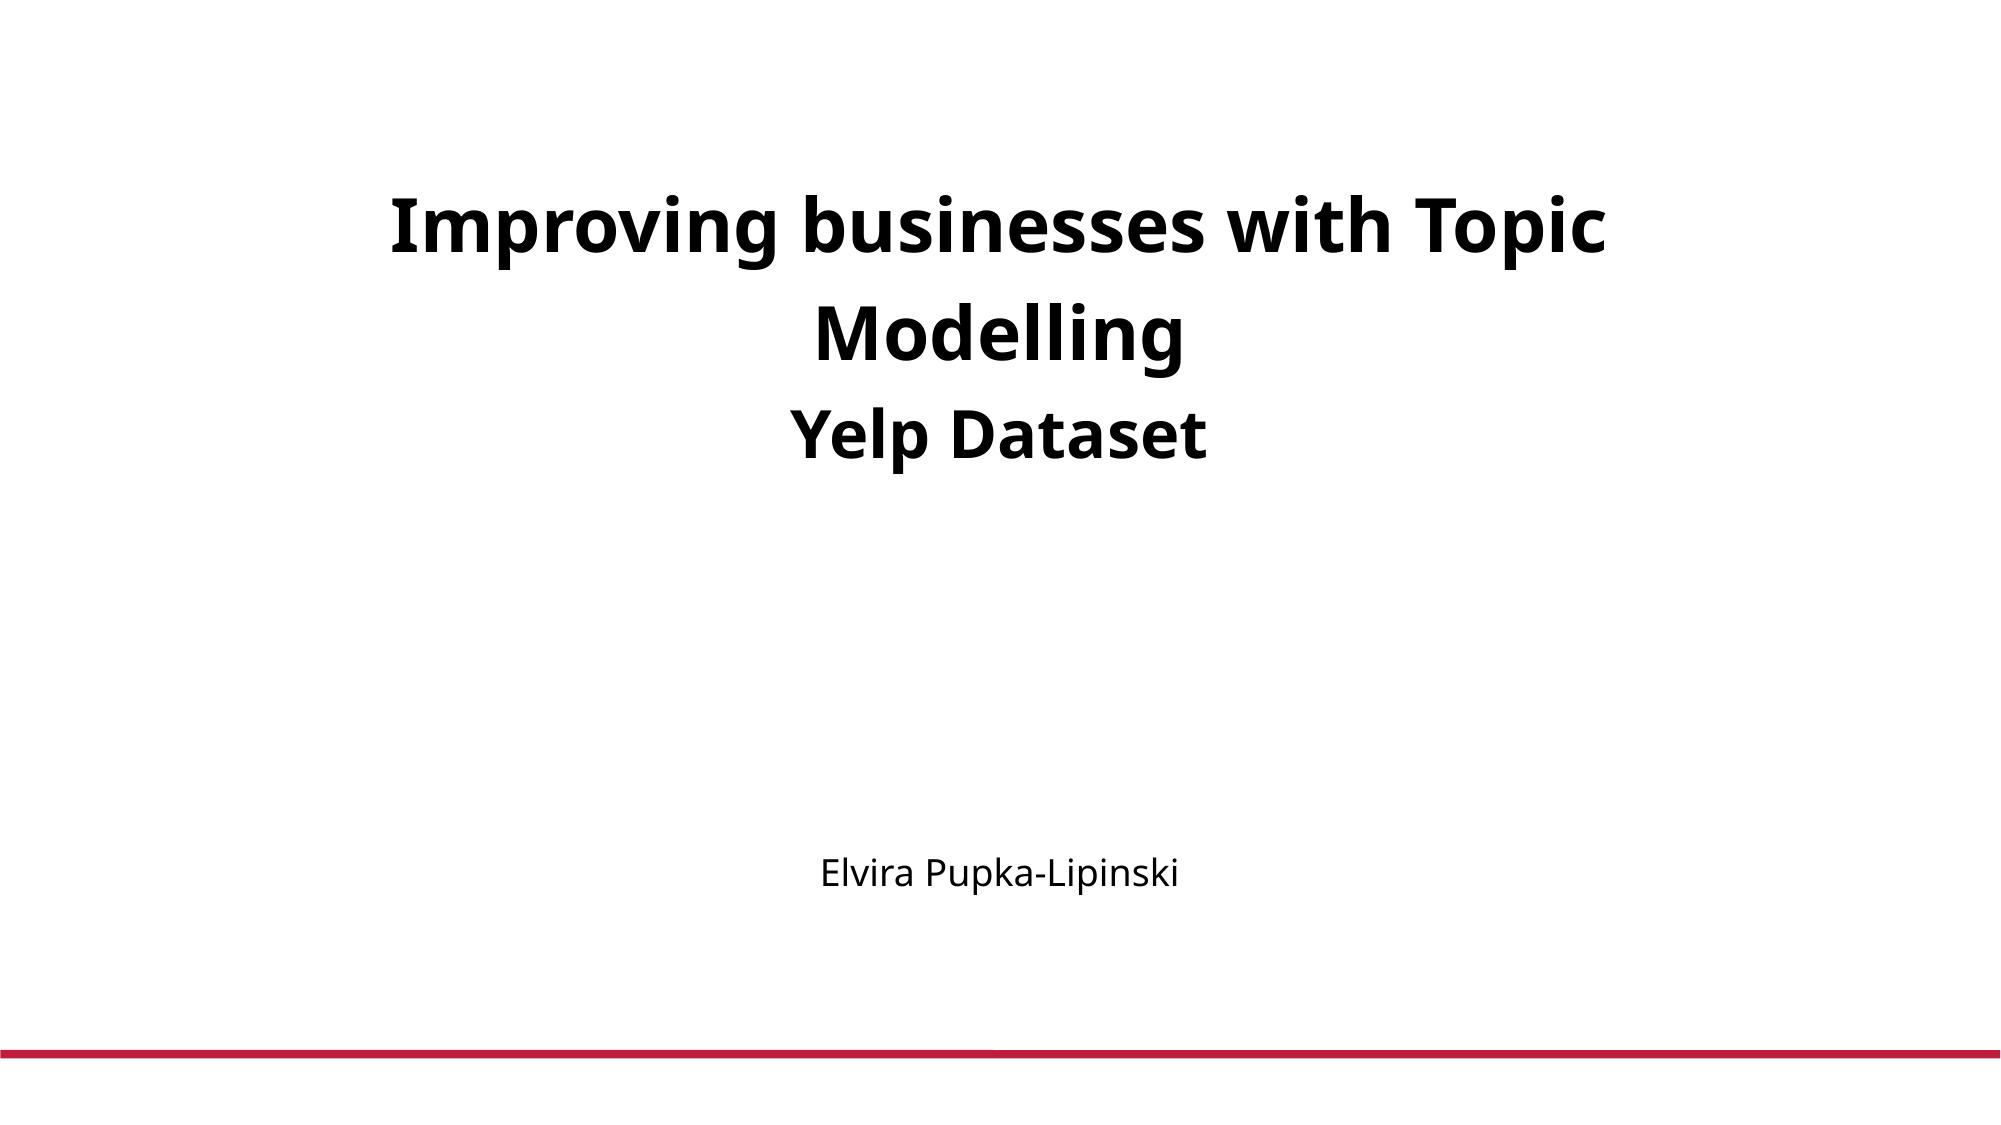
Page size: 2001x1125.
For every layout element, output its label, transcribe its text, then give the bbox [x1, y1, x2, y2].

subtitle Improving businesses with Topic Modelling Yelp Dataset [297, 136, 1703, 592]
text_box Elvira Pupka-Lipinski [264, 843, 1736, 900]
